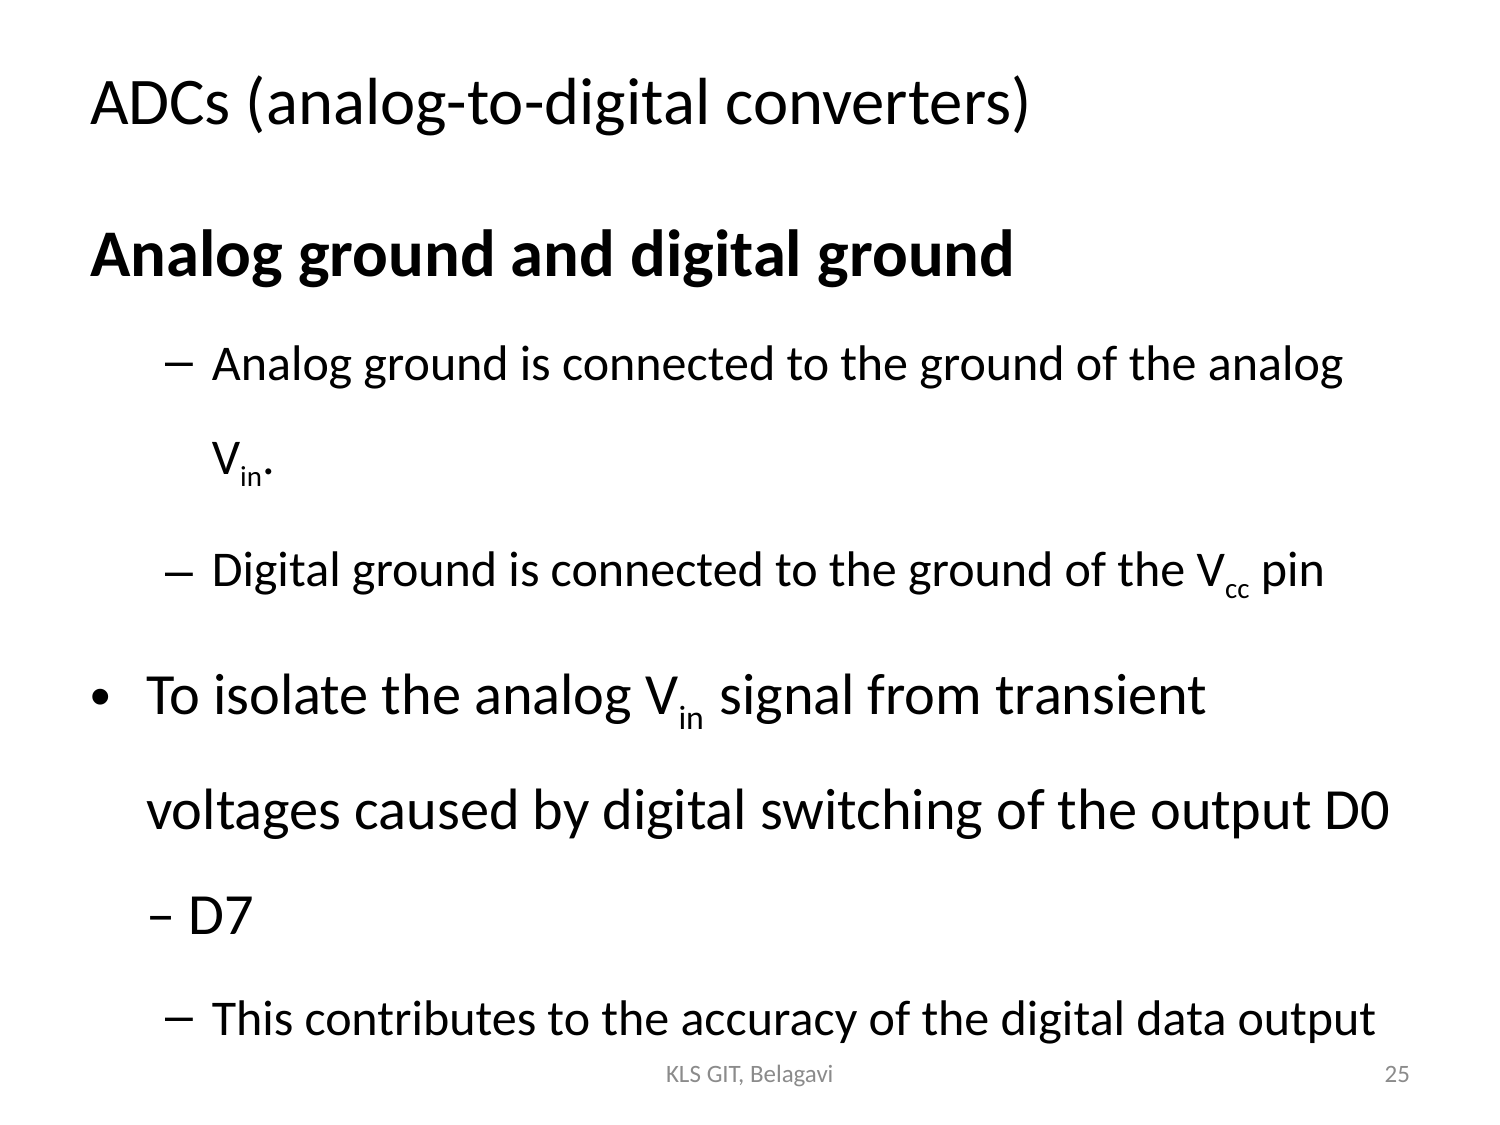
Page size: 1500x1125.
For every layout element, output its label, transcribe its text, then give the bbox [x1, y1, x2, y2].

title ADCs (analog-to-digital converters) [75, 45, 1425, 150]
footer KLS GIT, Belagavi [512, 1042, 988, 1103]
list Analog ground and digital ground Analog ground is connected to the ground of the analog Vin. Digital ground is connected to the ground of the Vcc pin To isolate the analog Vin signal from transient voltages caused by digital switching of the output D0 – D7 This contributes to the accuracy of the digital data output [75, 162, 1425, 1005]
slide_number 25 [1074, 1042, 1425, 1103]
